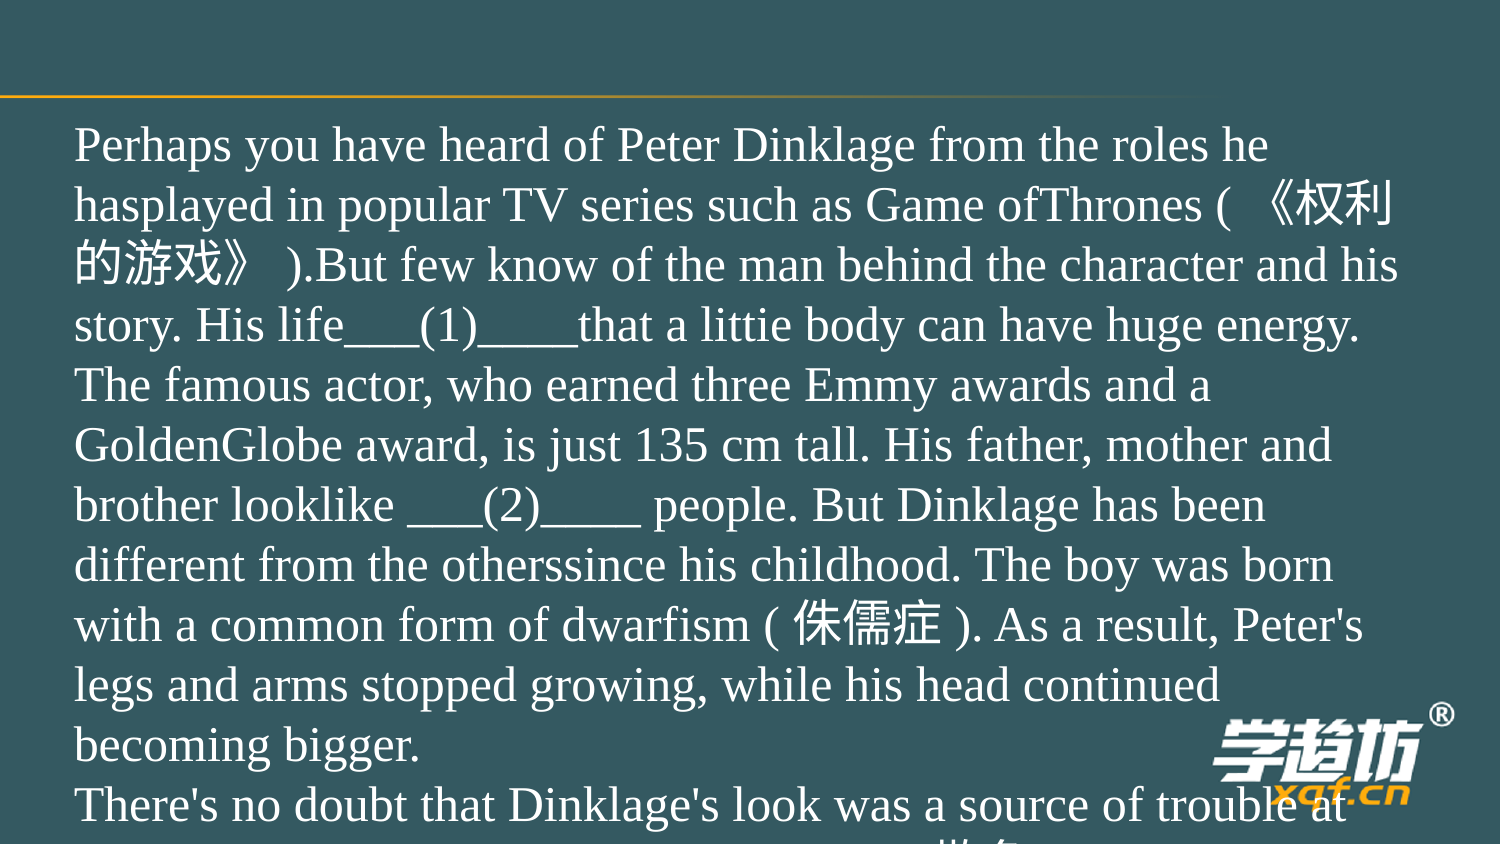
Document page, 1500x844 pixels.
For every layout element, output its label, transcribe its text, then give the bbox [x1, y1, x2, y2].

picture [0, 0, 1500, 844]
text_box Perhaps you have heard of Peter Dinklage from the roles he hasplayed in popular TV series such as Game ofThrones (《权利的游戏》).But few know of the man behind the character and his story. His life___(1)____that a littie body can have huge energy. The famous actor, who earned three Emmy awards and a GoldenGlobe award, is just 135 cm tall. His father, mother and brother looklike ___(2)____ people. But Dinklage has been different from the otherssince his childhood. The boy was born with a common form of dwarfism (侏儒症). As a result, Peter's legs and arms stopped growing, while his head continued becoming bigger. There's no doubt that Dinklage's look was a source of trouble at first. The boy was___(3)____and bullied (欺负) by other kids. He felt lonely but he didn't look down upon himself. When hewas in the sixth grade, he played his first role in a school play. He was pleased by the audience's___(4)____ to the show. So he decided to become an actor in the future. After he graduated from high school, Dinklage entered Bennington College, where he studiedperforming arts. He ___(5)____ met several special teachers and friends who managed to help himturn his unusual look into advantage there, which made him unique (独特的). Since then, he hasacted in lots of famous films and TV series. Dinktlage has been looked as a rote model for people with dwarfism. When Dinktage wasasked in 2012 whether he saw himself as aspokesman (代言人) for the___(6)____of little people,he said, “Everyone's different. Every person's size has a different life, a different history, anddifferent ways of dealing with it. My size doesn't define (下定义) me. It's just part of who I am.” 1. A. notices B. discovers C. reports D. proves 2. A. unusual B. ordinary C. rich D. stupid 3. A. laughed at B. showed off C. picked out D. looked after 4. A. duty B. response C. excuse D. stress 5. A. luckily B. seriously C. quietly D. rarely 6. 80. A. disadvantages B. hobbies C. rights D. challenges [59, 58, 1424, 844]
